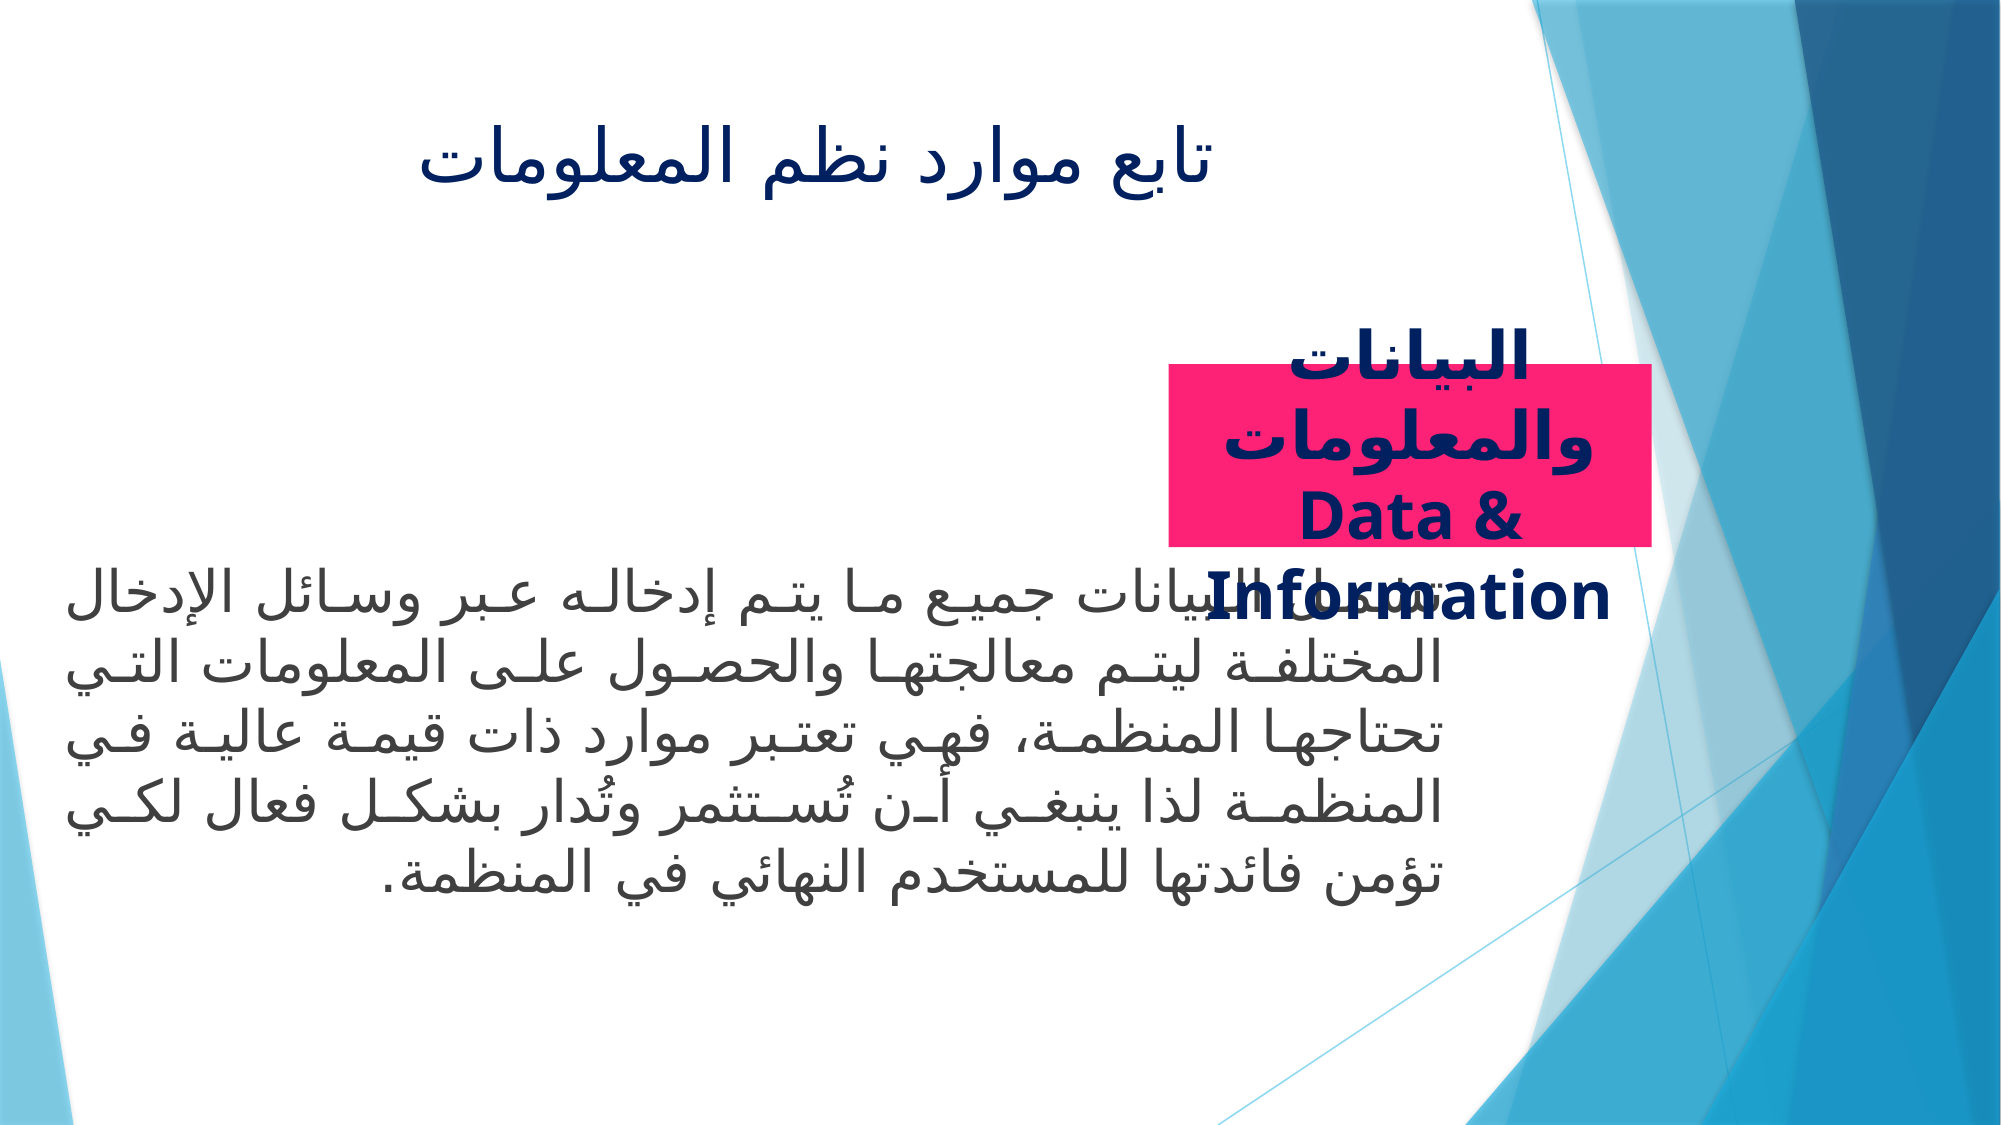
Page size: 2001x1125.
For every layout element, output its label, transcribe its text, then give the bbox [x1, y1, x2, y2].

title تابع موارد نظم المعلومات [111, 99, 1522, 317]
list تشمل البيانات جميع ما يتم إدخاله عبر وسائل الإدخال المختلفة ليتم معالجتها والحصول على المعلومات التي تحتاجها المنظمة، فهي تعتبر موارد ذات قيمة عالية في المنظمة لذا ينبغي أن تُستثمر وتُدار بشكل فعال لكي تؤمن فائدتها للمستخدم النهائي في المنظمة. [49, 547, 1460, 1125]
text_box البيانات والمعلومات Data & Information [1167, 362, 1653, 549]
